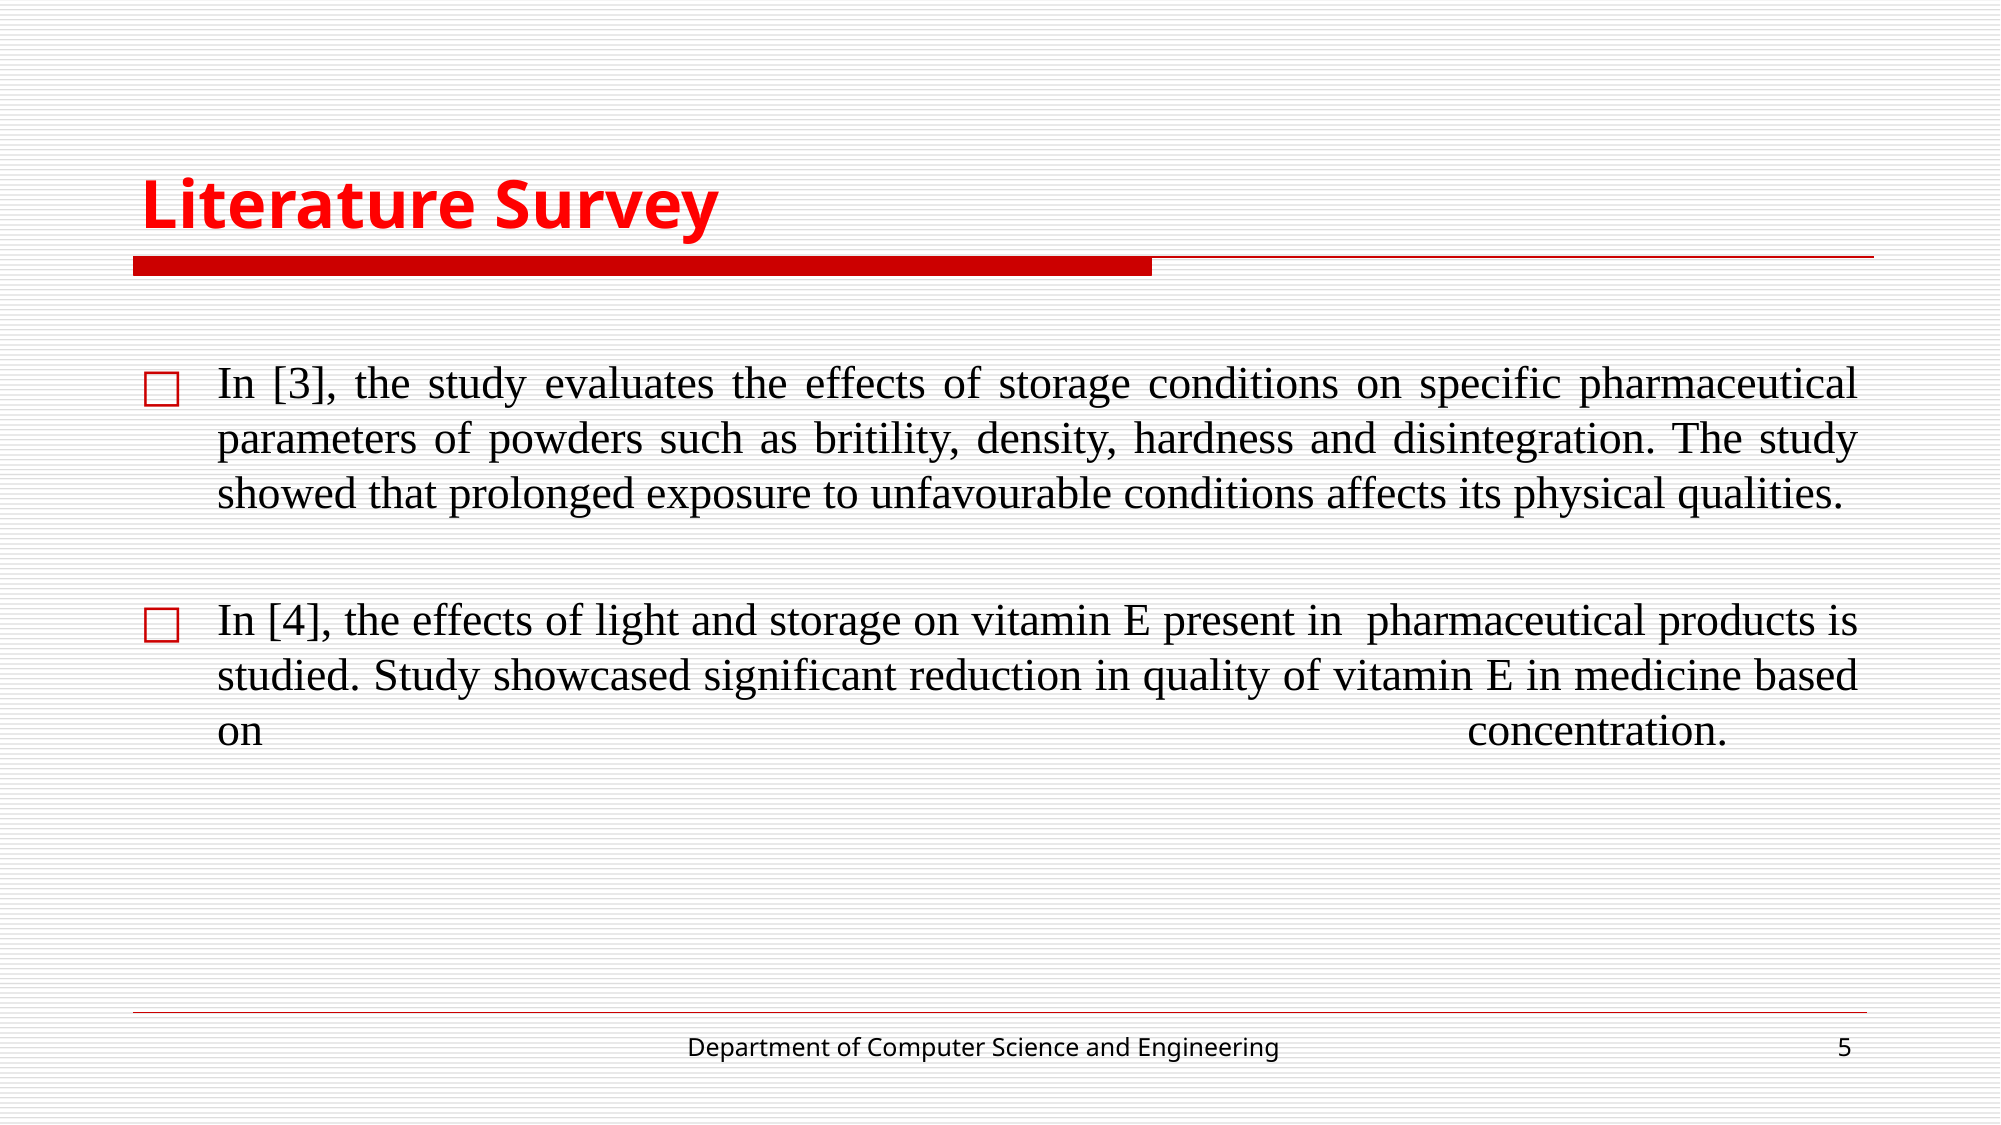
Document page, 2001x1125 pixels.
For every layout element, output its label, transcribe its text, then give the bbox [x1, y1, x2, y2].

list In [3], the study evaluates the effects of storage conditions on specific pharmaceutical parameters of powders such as britility, density, hardness and disintegration. The study showed that prolonged exposure to unfavourable conditions affects its physical qualities. In [4], the effects of light and storage on vitamin E present in pharmaceutical products is studied. Study showcased significant reduction in quality of vitamin E in medicine based on concentration. [125, 286, 1875, 987]
title Literature Survey [125, 50, 1876, 250]
slide_number ‹#› [1433, 1024, 1867, 1103]
picture [0, 0, 2001, 1125]
footer Department of Computer Science and Engineering [651, 1024, 1317, 1103]
